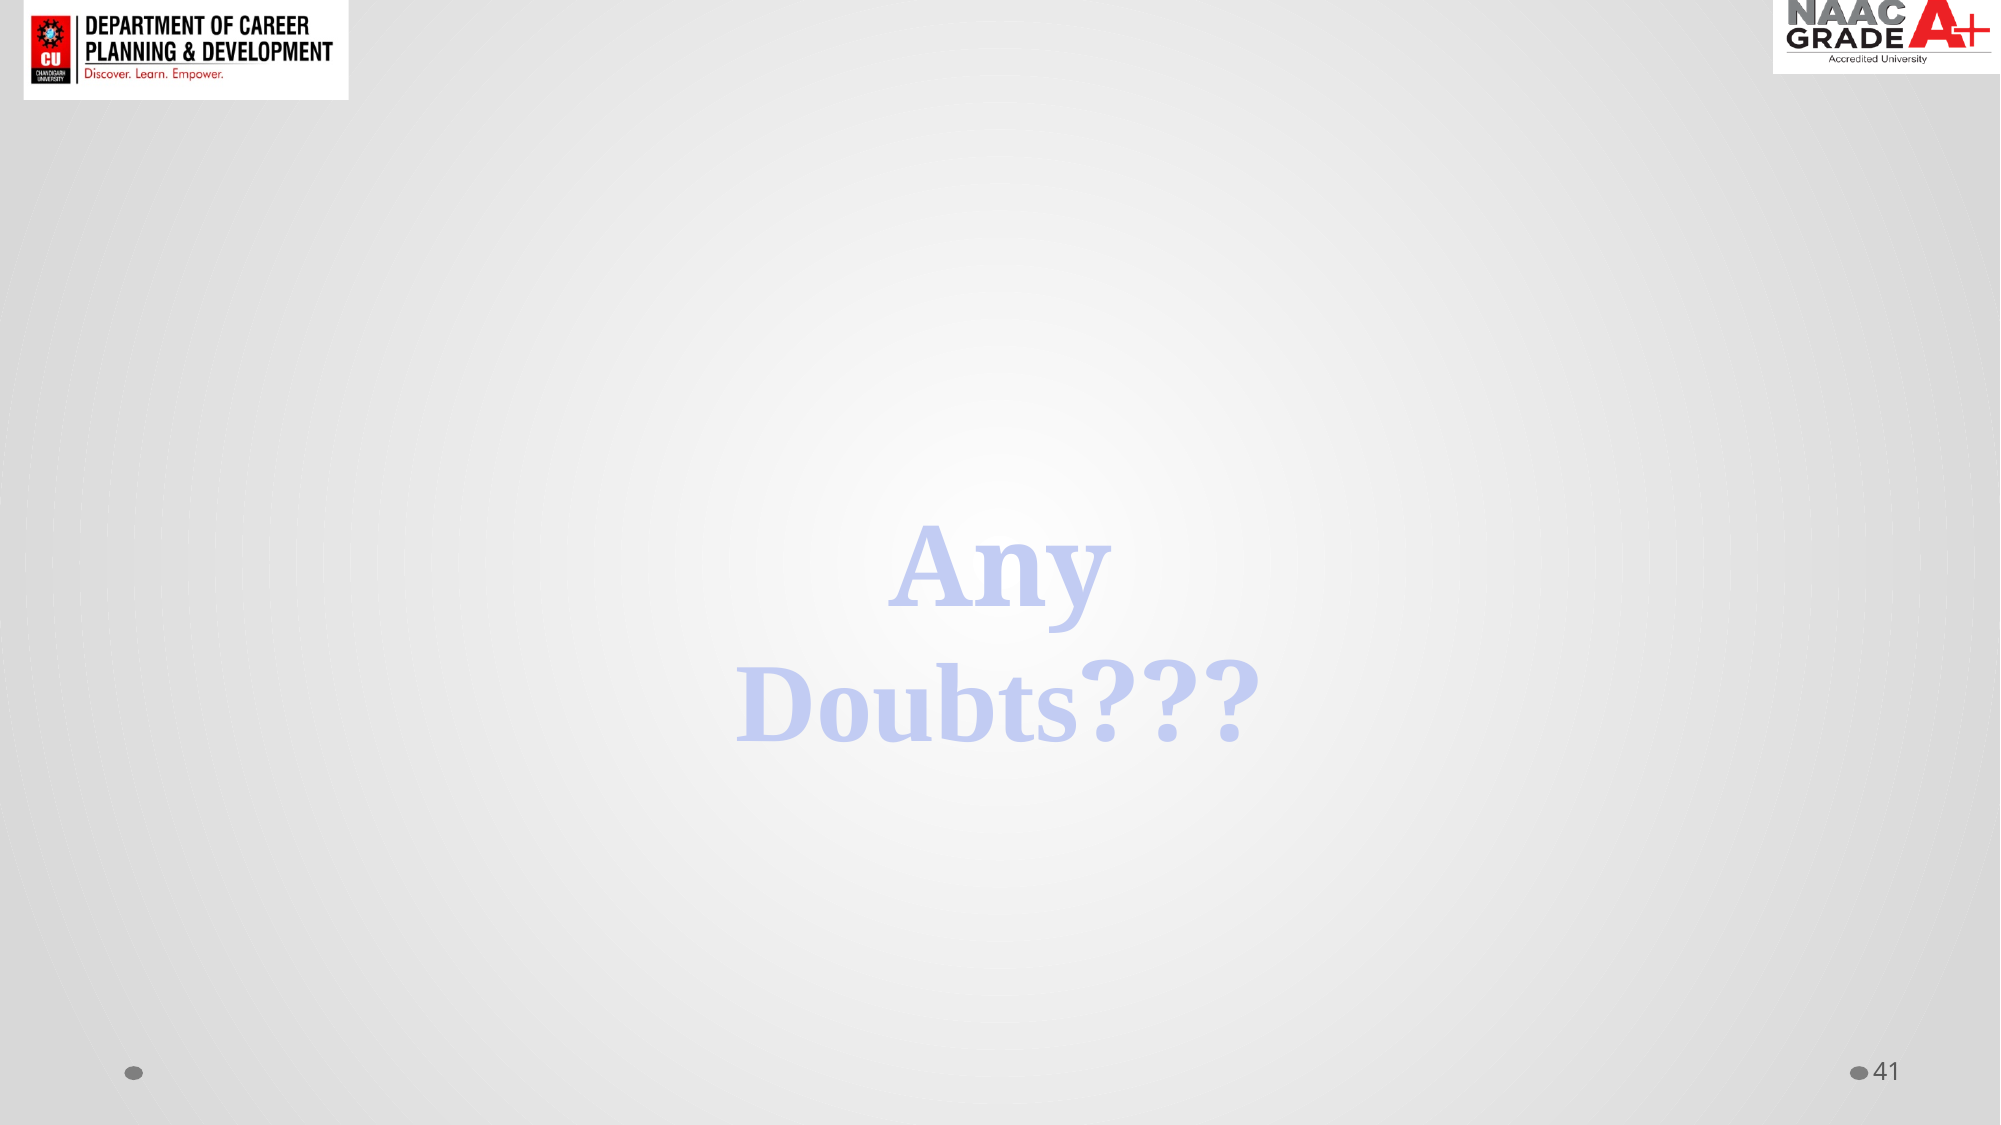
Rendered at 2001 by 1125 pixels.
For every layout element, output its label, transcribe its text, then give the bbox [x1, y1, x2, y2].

picture [23, 0, 349, 100]
text_box Any Doubts??? [610, 486, 1390, 772]
picture [1772, 0, 2000, 75]
slide_number 41 [1868, 1042, 1992, 1103]
